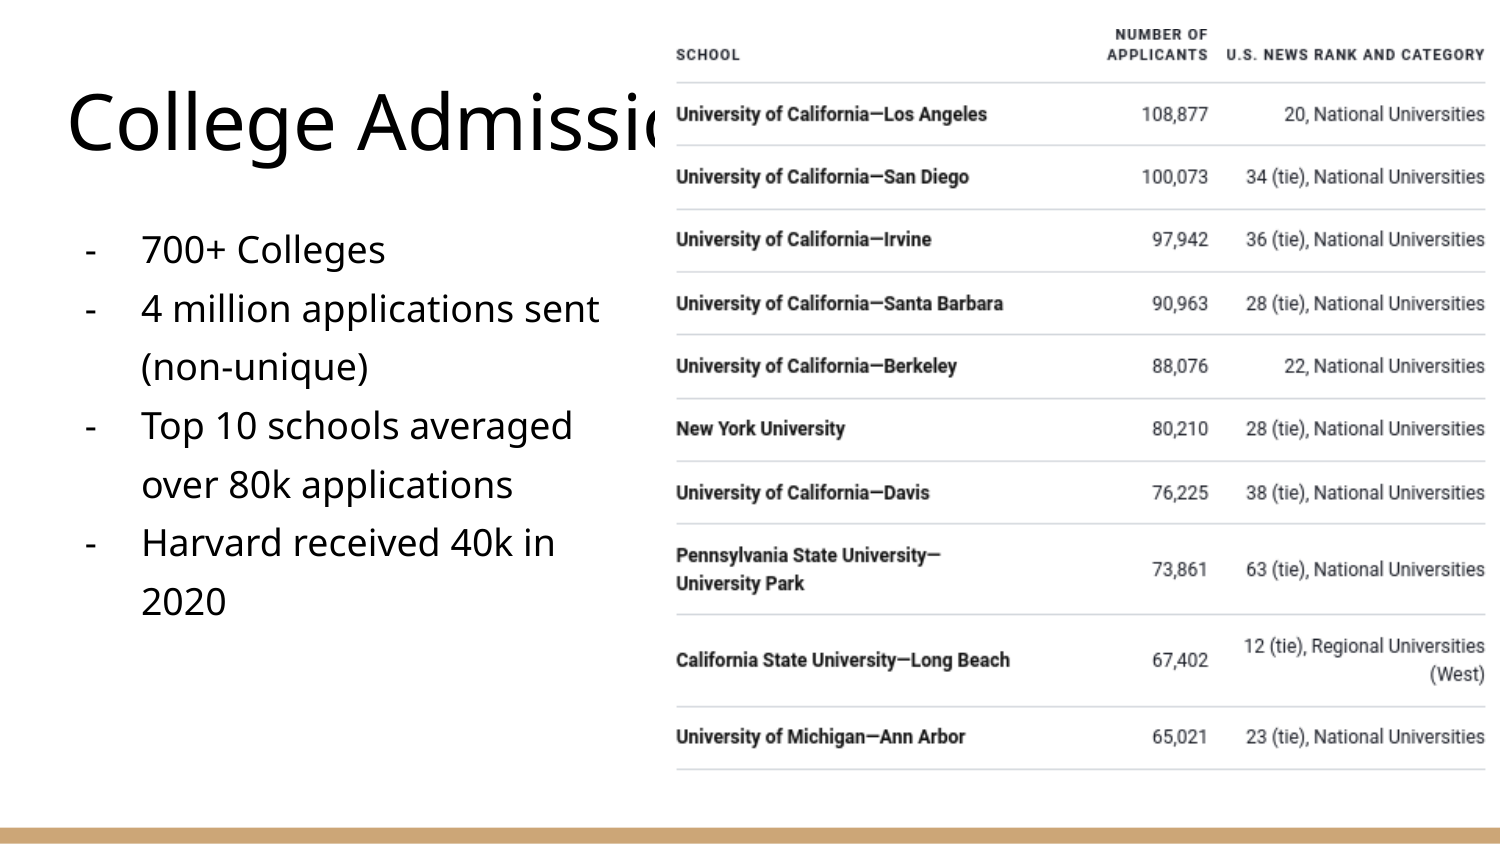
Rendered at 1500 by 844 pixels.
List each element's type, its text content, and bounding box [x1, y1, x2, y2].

list 700+ Colleges 4 million applications sent (non-unique) Top 10 schools averaged over 80k applications Harvard received 40k in 2020 [51, 200, 649, 752]
title College Admissions [51, 51, 649, 189]
picture [654, 28, 1500, 786]
